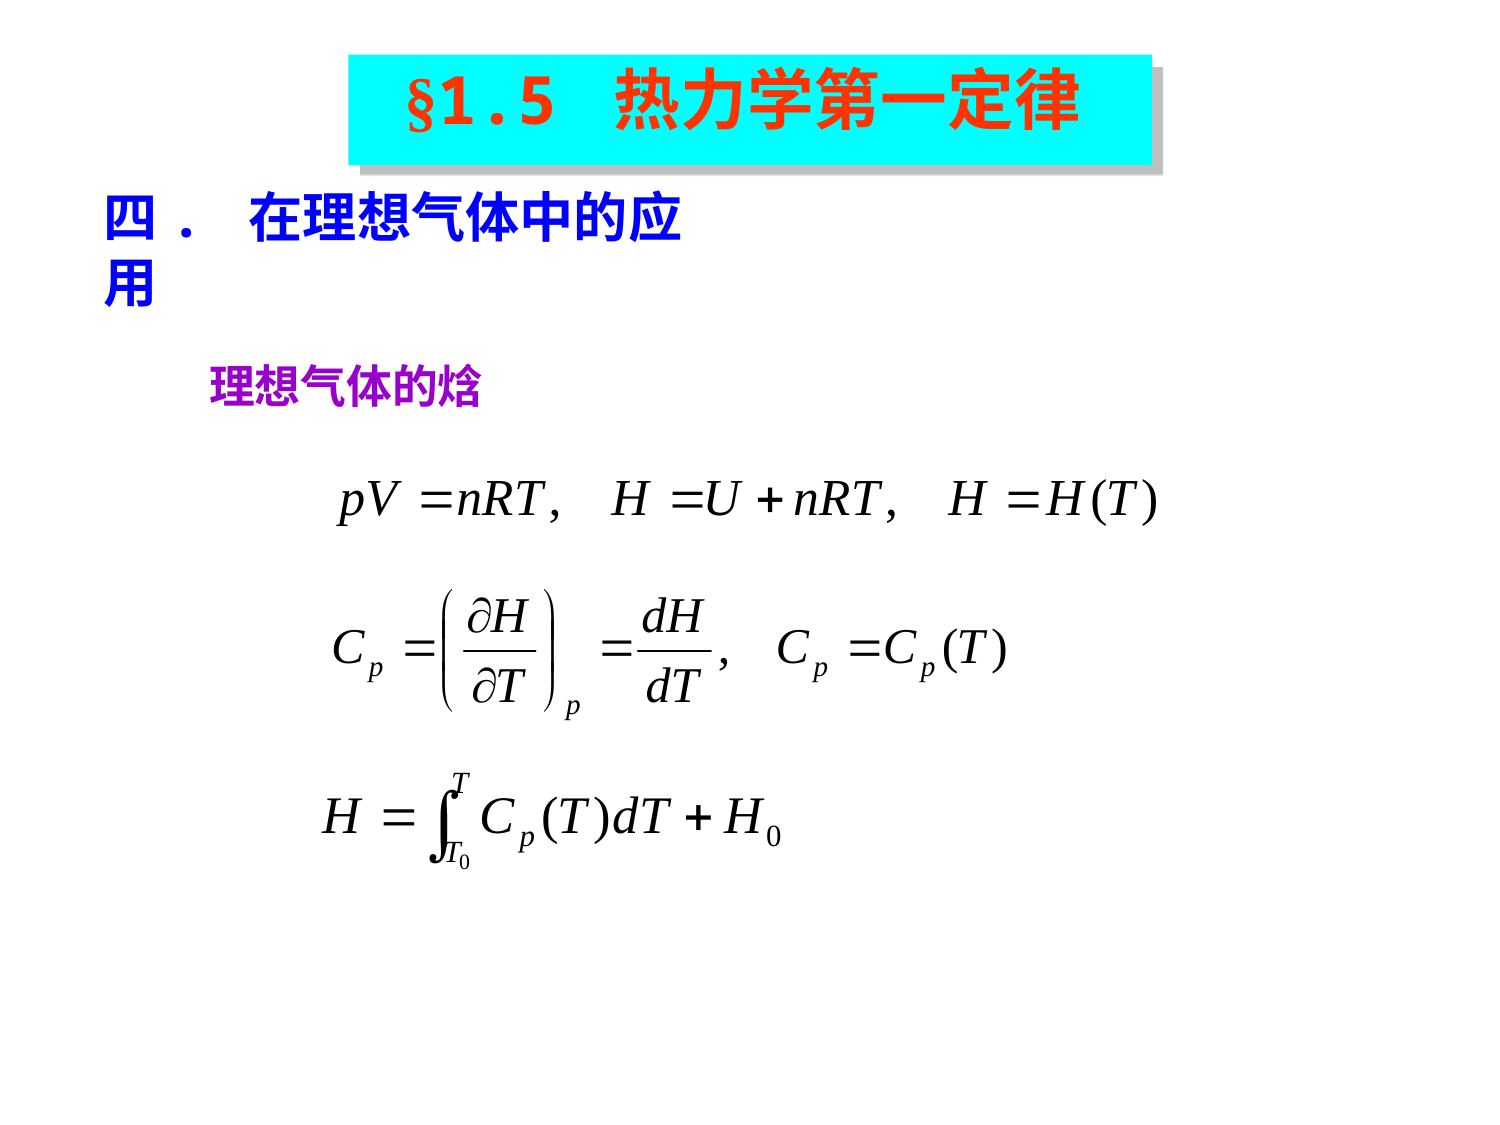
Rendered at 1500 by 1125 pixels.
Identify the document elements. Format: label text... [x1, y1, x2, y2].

text_box 四. 在理想气体中的应用 [88, 176, 750, 321]
text_box 理想气体的焓 [194, 350, 509, 420]
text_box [312, 758, 792, 882]
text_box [324, 580, 1016, 731]
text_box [324, 467, 1170, 537]
title §1.5 热力学第一定律 [348, 54, 1152, 166]
